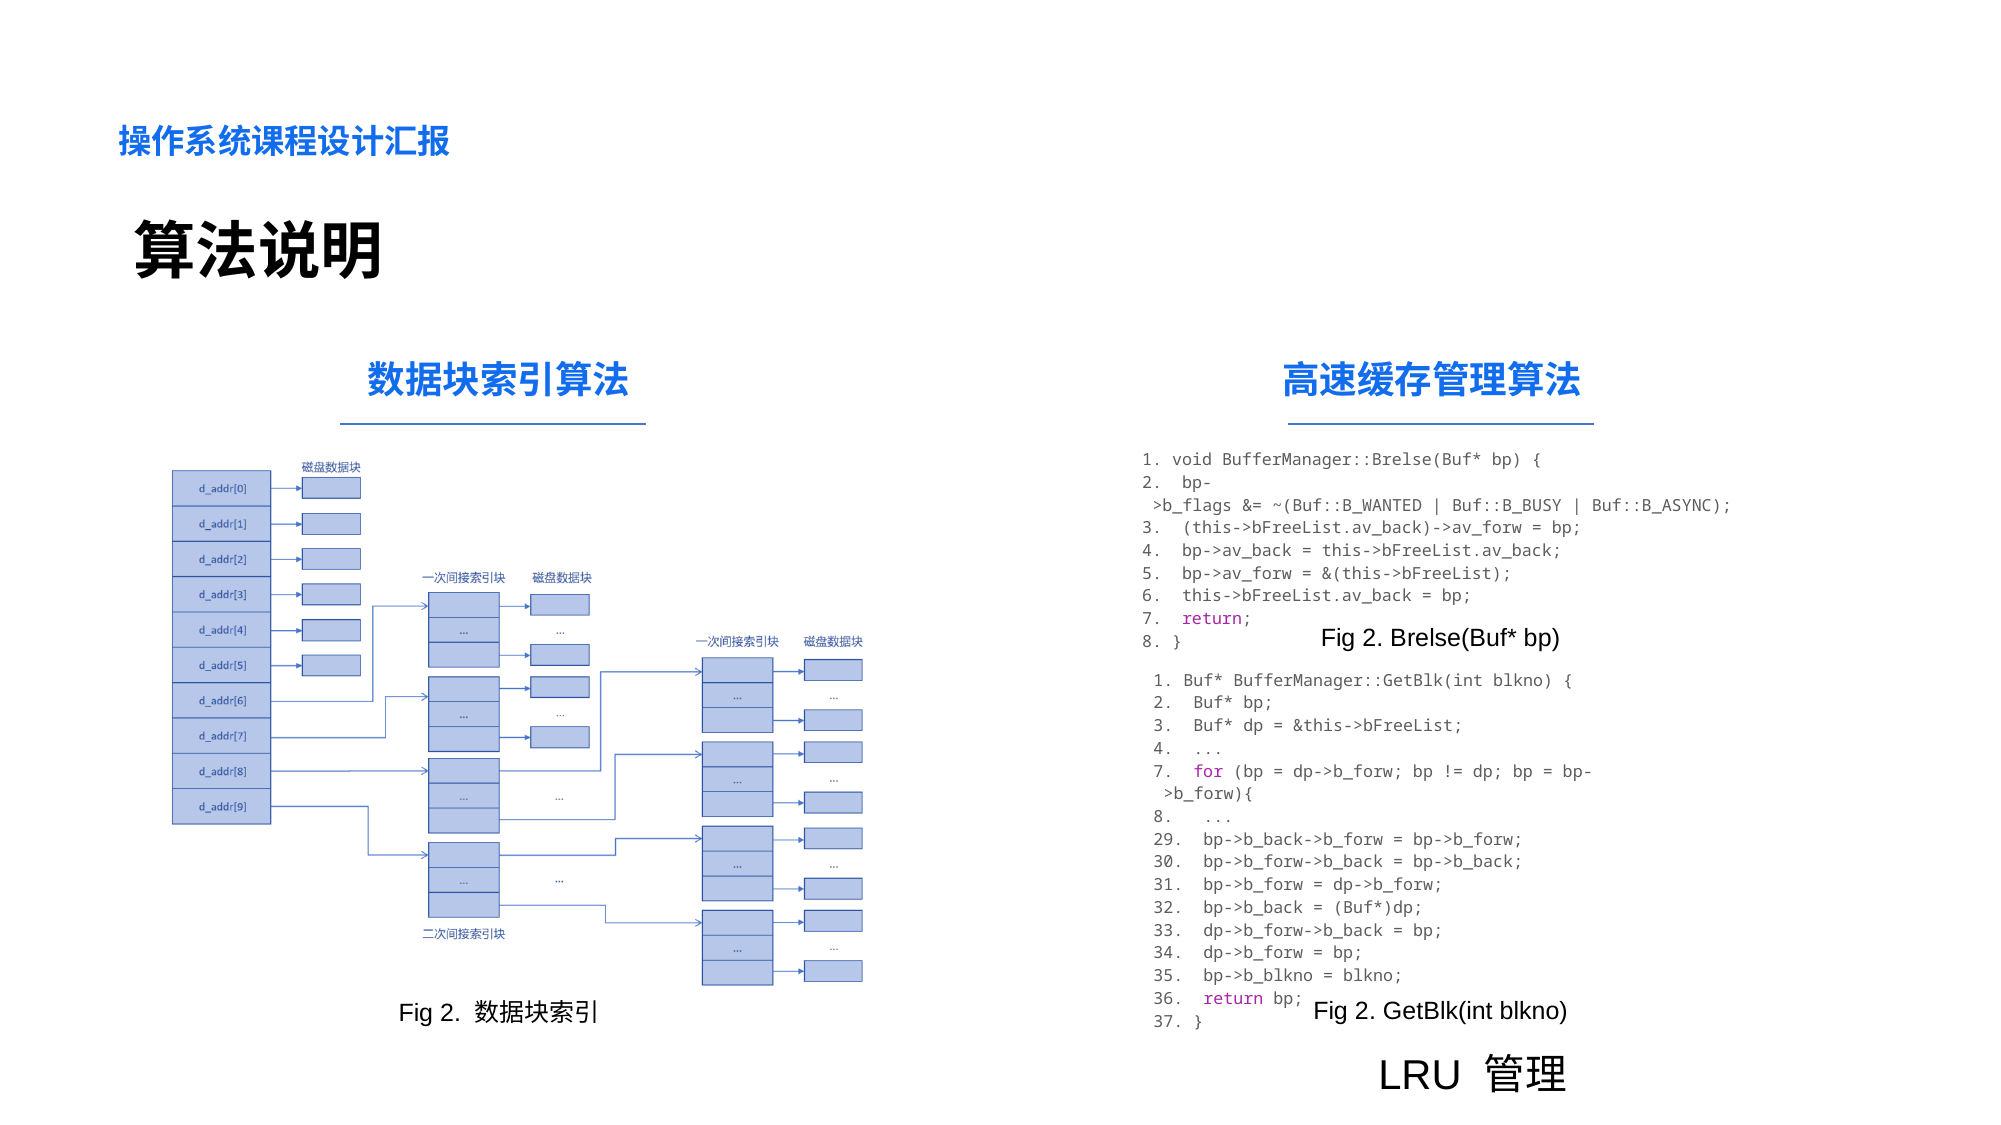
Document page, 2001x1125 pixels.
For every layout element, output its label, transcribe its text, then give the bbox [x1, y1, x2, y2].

text_box Fig 2. Brelse(Buf* bp) [1243, 614, 1638, 659]
text_box 1. void BufferManager::Brelse(Buf* bp) { 2. bp->b_flags &= ~(Buf::B_WANTED | Buf::B_BUSY | Buf::B_ASYNC); 3. (this->bFreeList.av_back)->av_forw = bp; 4. bp->av_back = this->bFreeList.av_back; 5. bp->av_forw = &(this->bFreeList); 6. this->bFreeList.av_back = bp; 7. return; 8. } [1127, 438, 1755, 658]
text_box 数据块索引算法 [351, 348, 647, 408]
picture [156, 455, 867, 988]
text_box Fig 2. 数据块索引 [302, 989, 696, 1034]
text_box 高速缓存管理算法 [1252, 348, 1613, 408]
text_box 1. Buf* BufferManager::GetBlk(int blkno) { 2. Buf* bp; 3. Buf* dp = &this->bFreeList; 4. ... 7. for (bp = dp->b_forw; bp != dp; bp = bp->b_forw){ 8. ... 29. bp->b_back->b_forw = bp->b_forw; 30. bp->b_forw->b_back = bp->b_back; 31. bp->b_forw = dp->b_forw; 32. bp->b_back = (Buf*)dp; 33. dp->b_forw->b_back = bp; 34. dp->b_forw = bp; 35. bp->b_blkno = blkno; 36. return bp; 37. } [1138, 659, 1665, 1038]
text_box 算法说明 [118, 204, 1871, 294]
text_box LRU 管理 [1341, 1040, 1604, 1106]
text_box Fig 2. GetBlk(int blkno) [1243, 987, 1638, 1033]
text_box 操作系统课程设计汇报 [118, 114, 711, 160]
